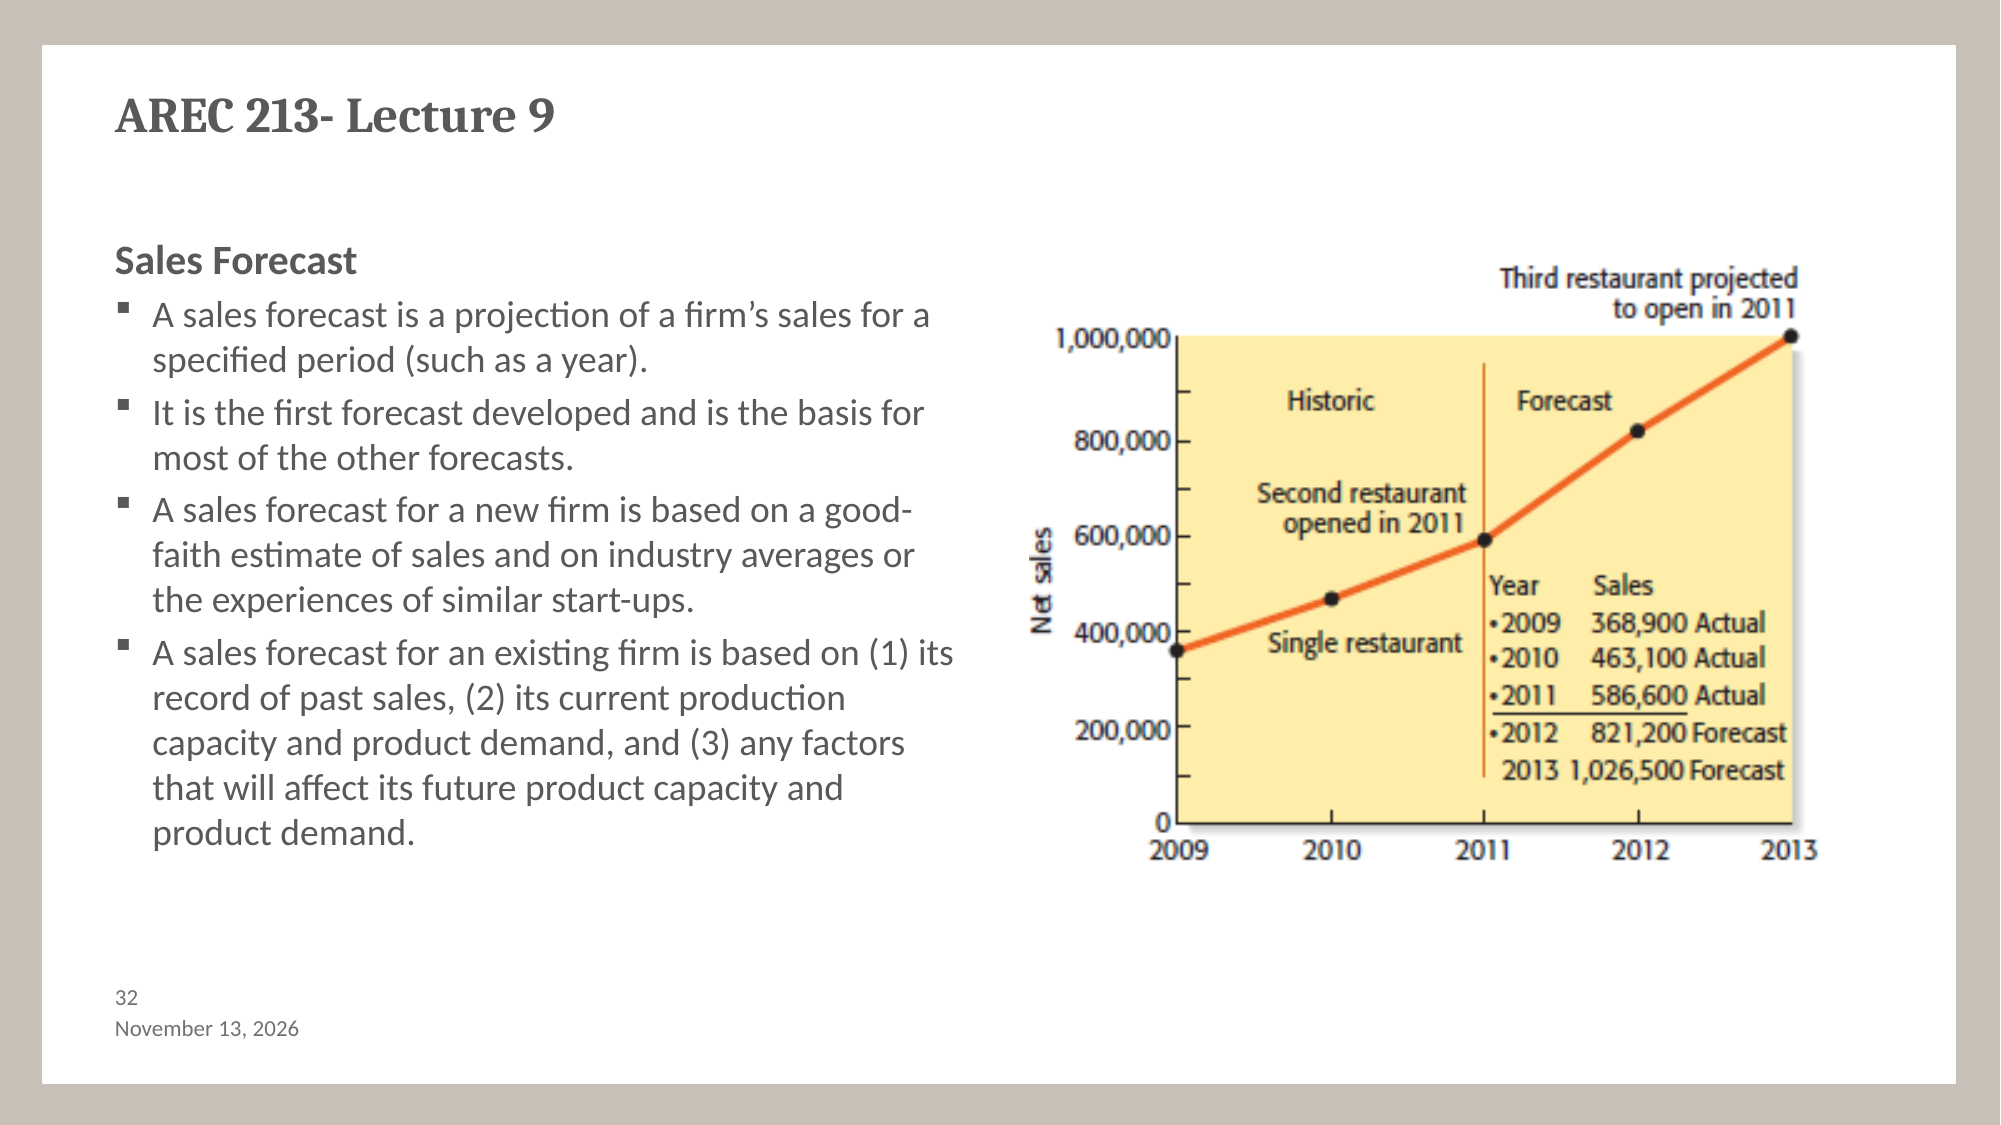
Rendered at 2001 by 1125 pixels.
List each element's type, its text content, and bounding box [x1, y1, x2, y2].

picture [1029, 224, 1858, 884]
text_box [43, 45, 1955, 1084]
list Sales Forecast A sales forecast is a projection of a firm’s sales for a specified period (such as a year). It is the first forecast developed and is the basis for most of the other forecasts. A sales forecast for a new firm is based on a good-faith estimate of sales and on industry averages or the experiences of similar start-ups. A sales forecast for an existing firm is based on (1) its record of past sales, (2) its current production capacity and product demand, and (3) any factors that will affect its future product capacity and product demand. [99, 224, 976, 938]
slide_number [99, 1012, 500, 1043]
title AREC 213- Lecture 9 [99, 75, 1900, 188]
slide_number 31 [99, 982, 180, 1013]
